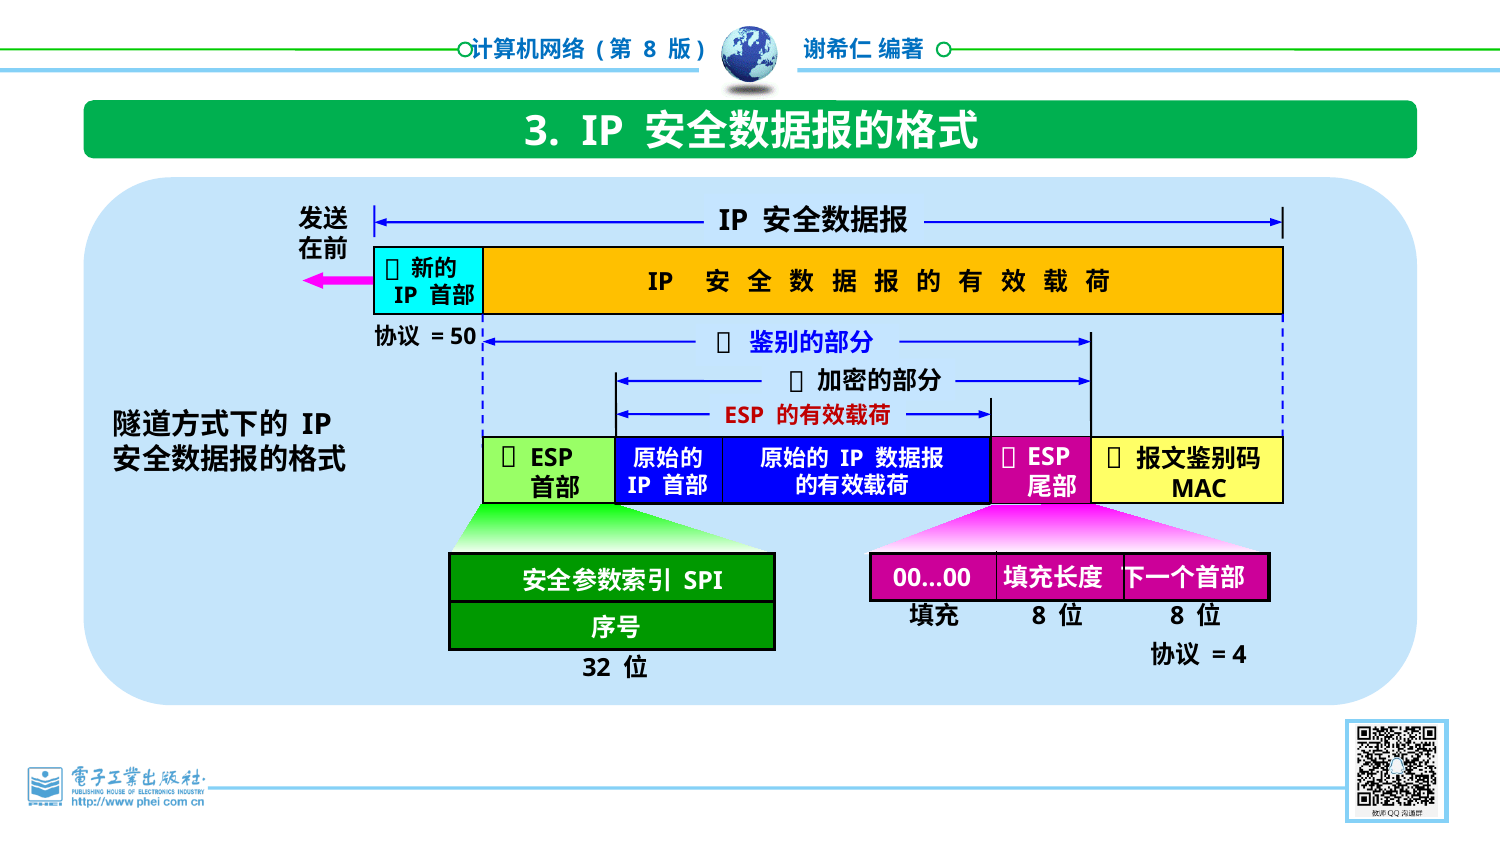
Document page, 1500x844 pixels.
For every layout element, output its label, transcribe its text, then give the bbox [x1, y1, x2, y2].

text_box [615, 437, 722, 504]
text_box [81, 175, 1420, 708]
text_box 00…00 填充长度 下一个首部 [878, 554, 994, 599]
text_box [870, 553, 995, 601]
text_box [961, 376, 1091, 386]
text_box 填充 [877, 592, 975, 638]
text_box 8 位 [1142, 592, 1237, 630]
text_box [980, 431, 1084, 510]
text_box 32 位 [949, 544, 1059, 553]
text_box [449, 553, 775, 601]
text_box [451, 504, 771, 553]
text_box 协议 = 4 [1135, 630, 1262, 676]
text_box 00…00 填充长度 下一个首部 [1125, 554, 1281, 599]
text_box 隧道方式下的 IP 安全数据报的格式 [98, 398, 372, 483]
text_box [956, 410, 986, 419]
text_box [602, 436, 613, 504]
text_box [863, 511, 1263, 555]
text_box [657, 608, 775, 650]
text_box 32 位 [554, 644, 664, 689]
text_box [480, 430, 598, 510]
text_box 4 [1084, 544, 1129, 553]
text_box [83, 100, 509, 159]
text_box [364, 243, 489, 317]
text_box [283, 193, 1283, 357]
text_box [723, 437, 975, 504]
text_box 00…00 填充长度 下一个首部 [999, 554, 1123, 599]
text_box [616, 376, 761, 386]
text_box [616, 410, 709, 419]
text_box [695, 316, 891, 368]
text_box 安全参数索引 SPI [507, 557, 738, 600]
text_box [767, 356, 957, 408]
text_box 3. IP 安全数据报的格式 [509, 96, 994, 162]
picture [719, 24, 779, 96]
picture [23, 764, 208, 809]
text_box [1085, 432, 1278, 512]
text_box 8 位 [1004, 592, 1099, 638]
picture [1355, 724, 1438, 817]
text_box 序号 [559, 611, 657, 644]
text_box [994, 100, 1418, 159]
text_box ESP 的有效载荷 [709, 393, 906, 436]
text_box [449, 609, 559, 650]
